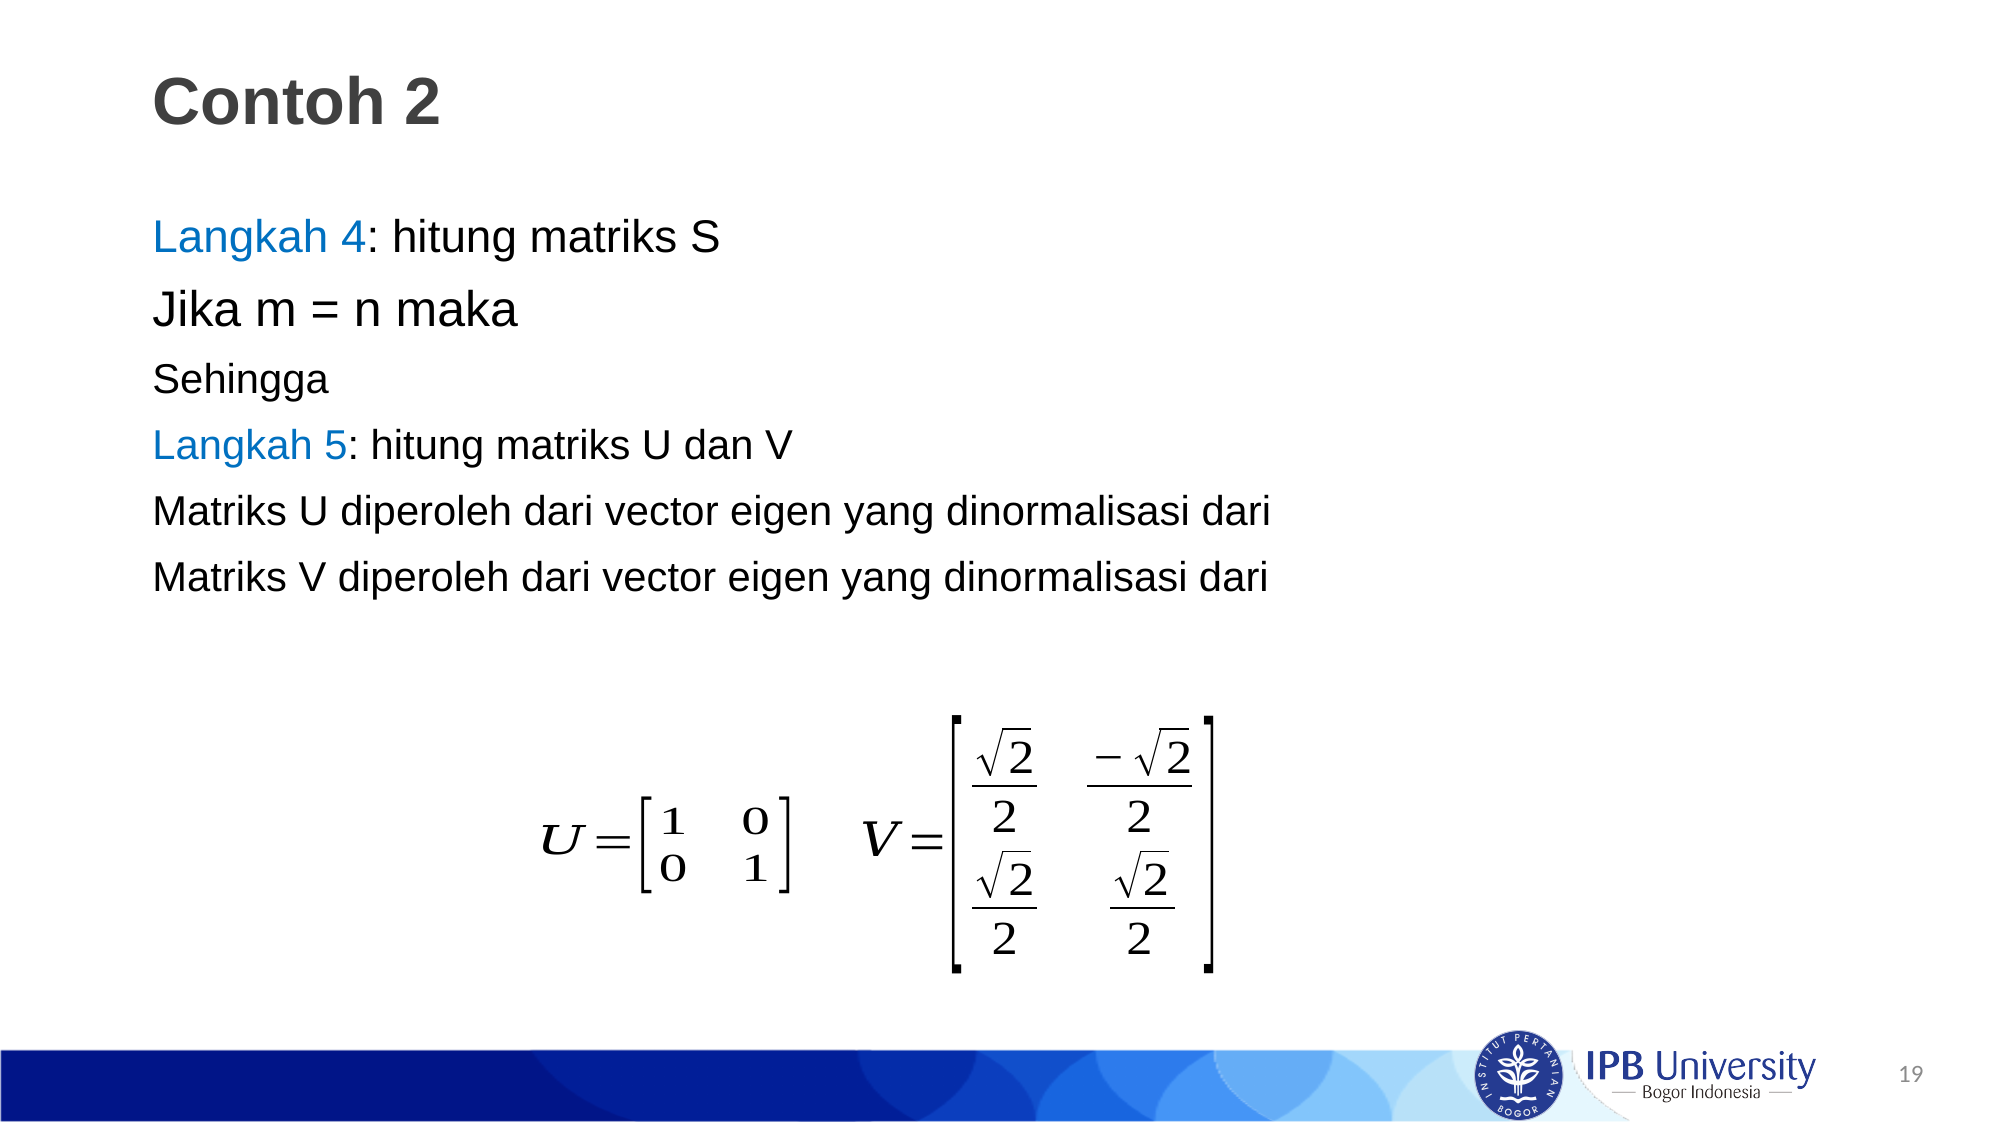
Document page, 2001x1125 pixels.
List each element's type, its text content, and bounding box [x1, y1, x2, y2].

slide_number 19 [1862, 1042, 1939, 1103]
title Contoh 2 [137, 19, 1448, 187]
picture [2, 1030, 1816, 1121]
